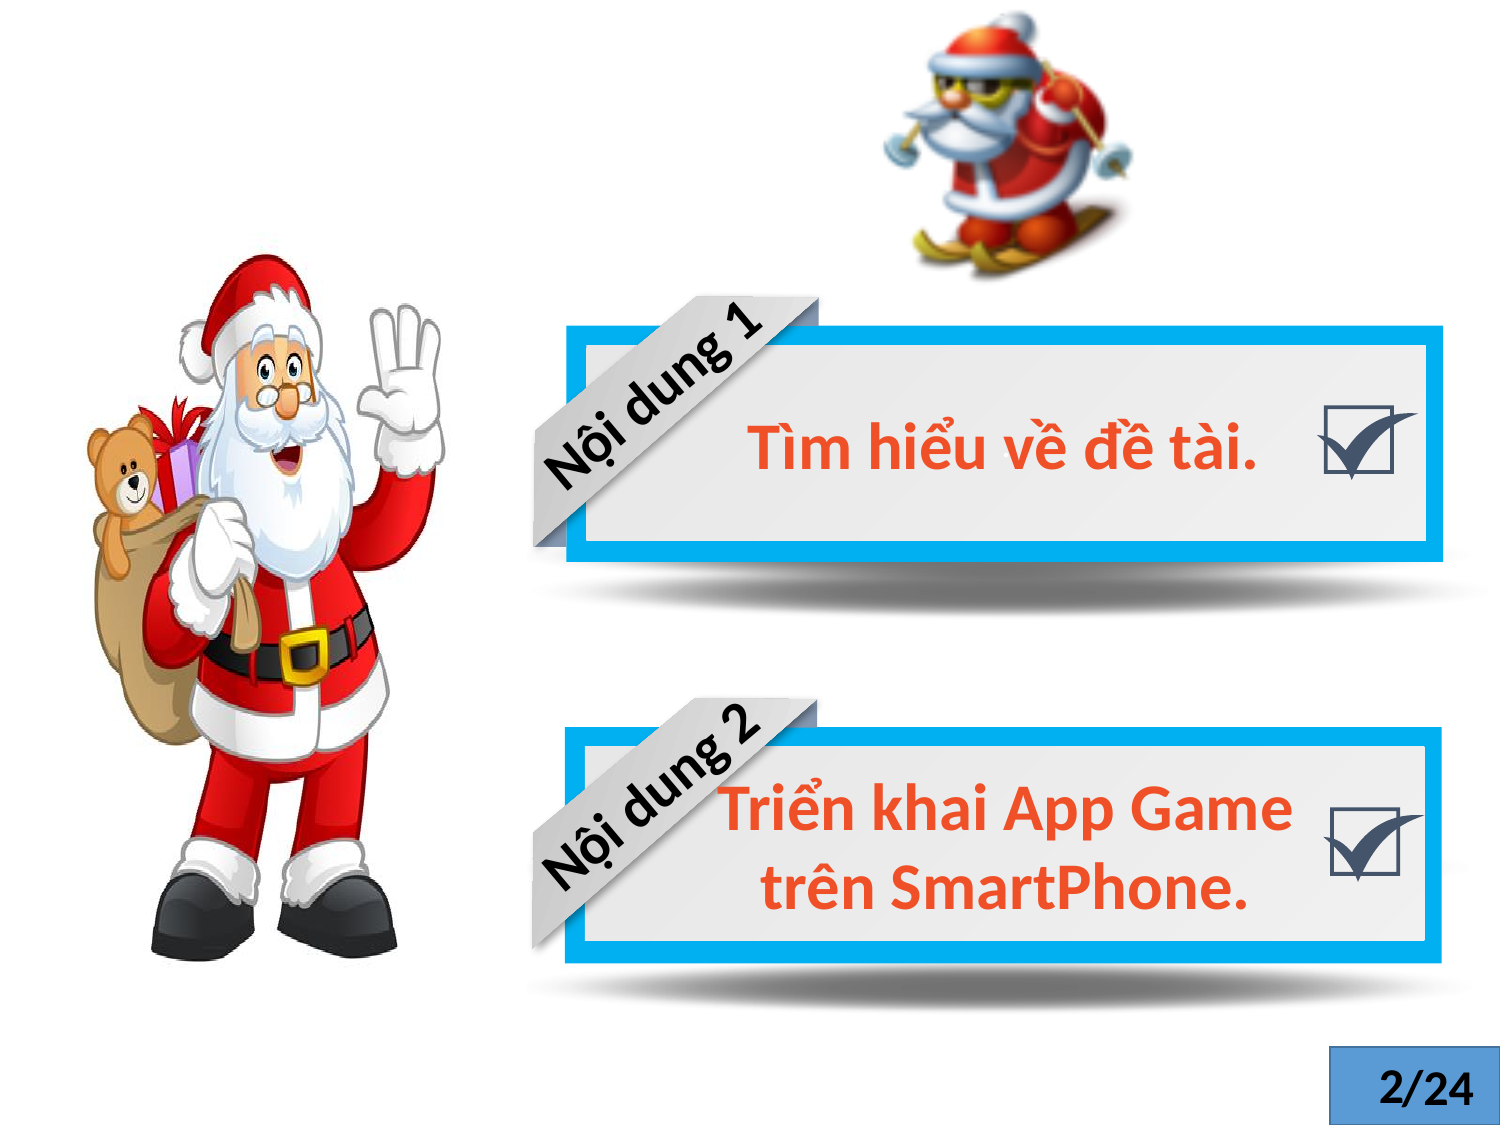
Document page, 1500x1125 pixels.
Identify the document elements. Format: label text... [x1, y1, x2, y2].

picture [8, 186, 527, 996]
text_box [459, 698, 1499, 1017]
picture [868, 5, 1156, 293]
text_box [527, 297, 1500, 621]
slide_number 2 [1312, 1042, 1420, 1125]
